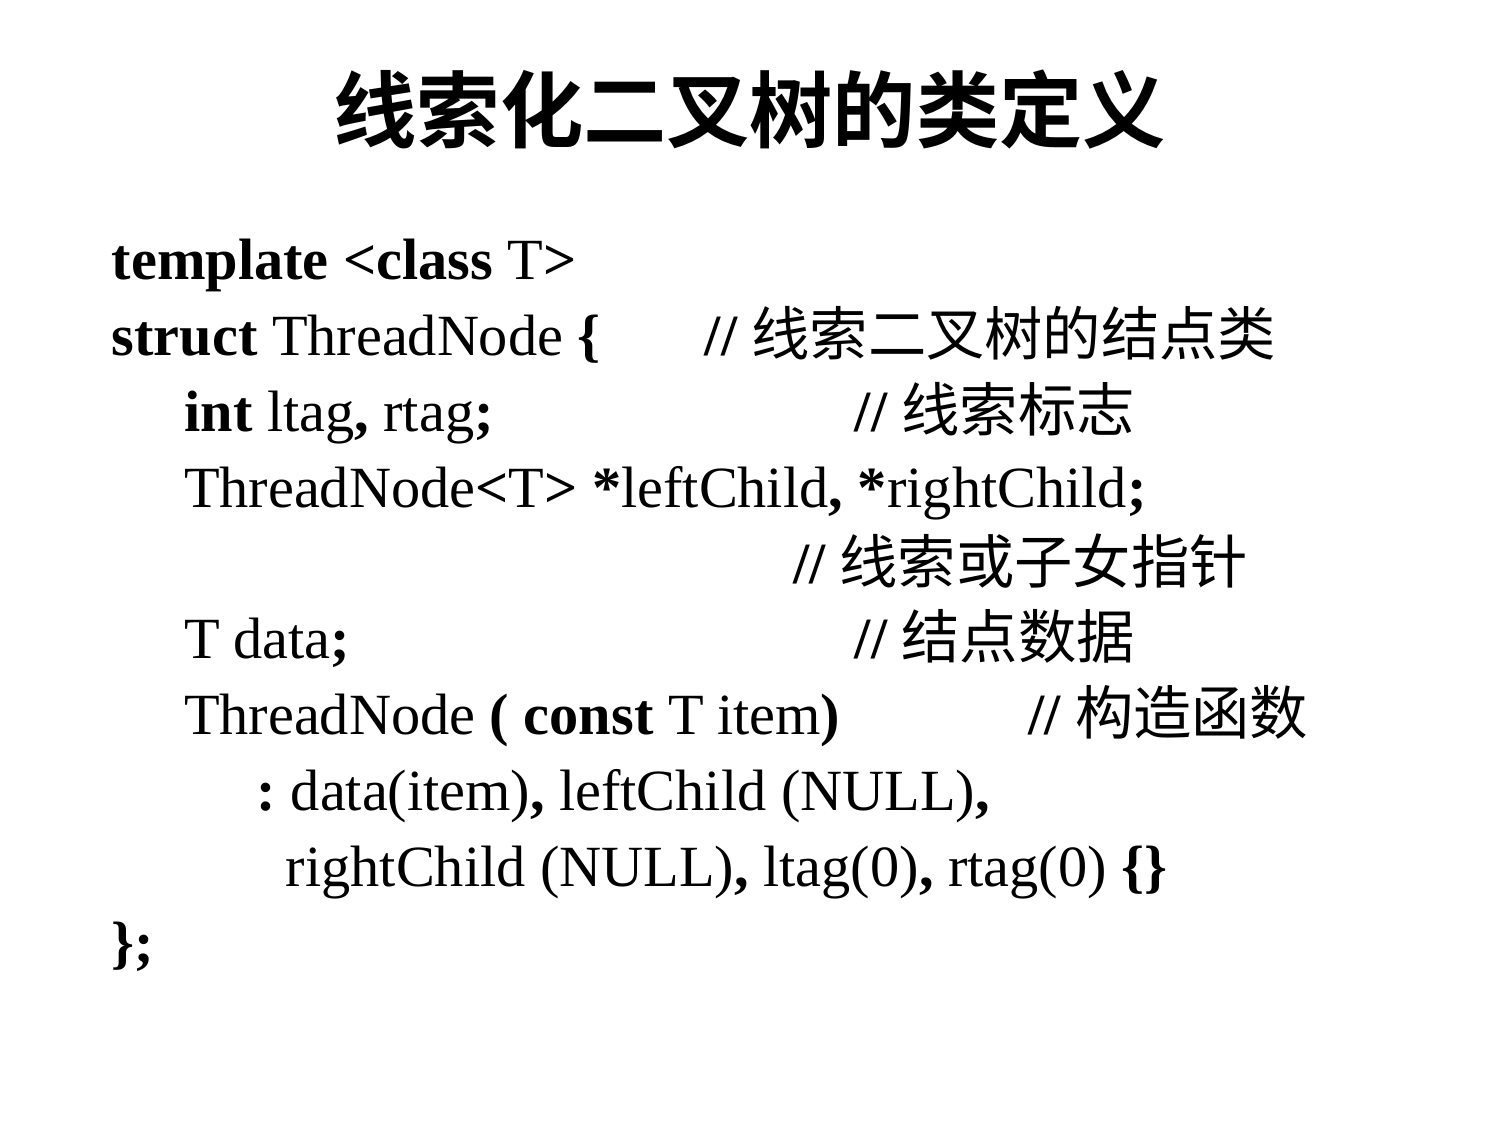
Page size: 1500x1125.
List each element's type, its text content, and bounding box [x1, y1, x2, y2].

title 线索化二叉树的类定义 [75, 45, 1425, 171]
list template <class T> struct ThreadNode { //线索二叉树的结点类 int ltag, rtag; //线索标志 ThreadNode<T> *leftChild, *rightChild; //线索或子女指针 T data; //结点数据 ThreadNode ( const T item) //构造函数 : data(item), leftChild (NULL), rightChild (NULL), ltag(0), rtag(0) {} }; [96, 214, 1447, 1041]
